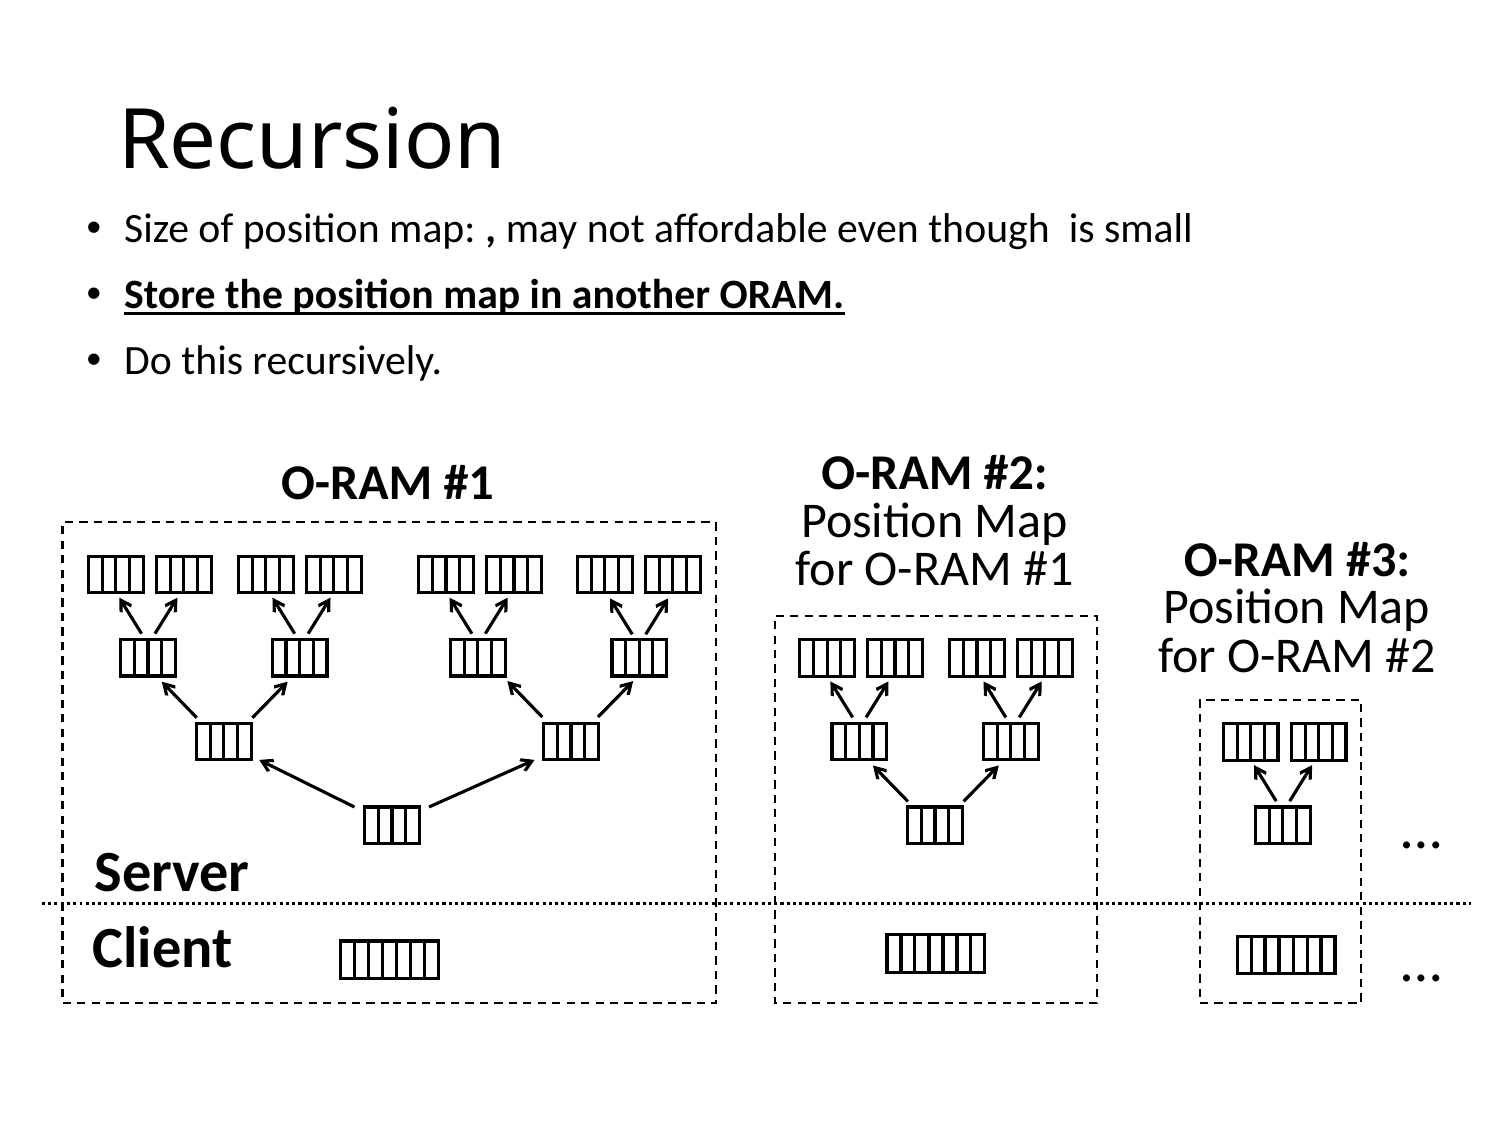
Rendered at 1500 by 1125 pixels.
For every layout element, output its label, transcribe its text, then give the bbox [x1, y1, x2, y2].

text_box O-RAM #3: Position Map for O-RAM #2 [1099, 530, 1495, 689]
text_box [88, 556, 701, 844]
title Recursion [103, 77, 640, 207]
text_box O-RAM #1 [58, 442, 716, 517]
text_box O-RAM #2: Position Map for O-RAM #1 [737, 443, 1132, 603]
text_box [61, 521, 717, 903]
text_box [774, 615, 1098, 1004]
text_box [61, 904, 717, 1004]
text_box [1199, 699, 1362, 1004]
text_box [340, 940, 439, 979]
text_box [1386, 783, 1458, 1002]
